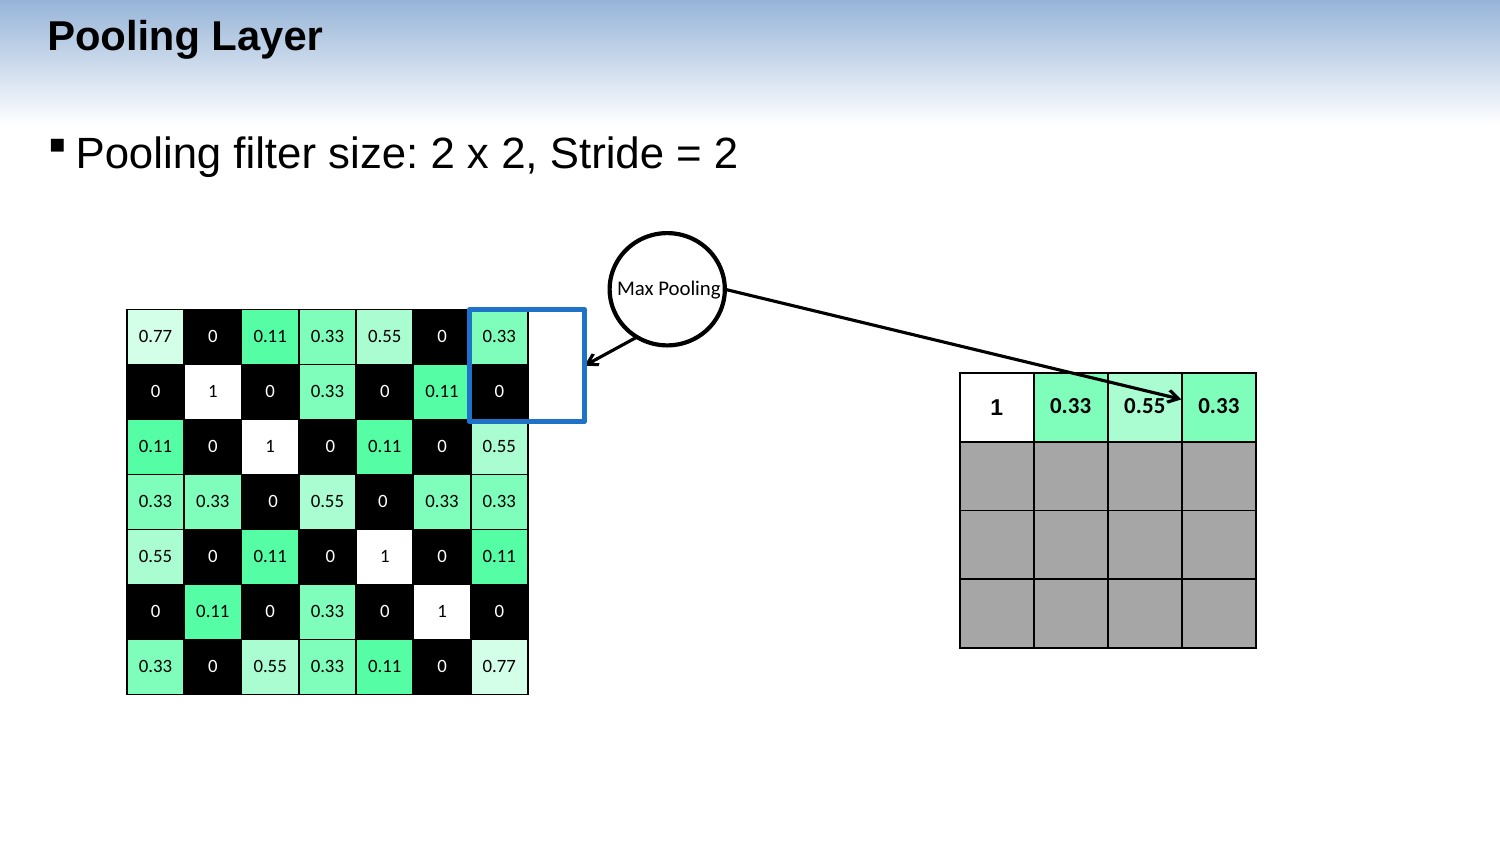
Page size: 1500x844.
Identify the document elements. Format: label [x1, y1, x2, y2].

table_cell [357, 475, 412, 529]
table_cell [128, 420, 183, 474]
table_header [300, 310, 355, 364]
table_cell [242, 475, 298, 529]
text_box [32, 0, 1080, 66]
table_cell [242, 420, 298, 474]
table_cell [185, 365, 241, 419]
table_header [1109, 400, 1181, 441]
table_cell [1109, 580, 1181, 647]
table_cell [128, 640, 183, 694]
text_box [469, 230, 1182, 422]
table_cell [128, 530, 183, 584]
table_cell [357, 365, 412, 419]
table_cell [300, 585, 355, 639]
table_cell [128, 475, 183, 529]
table_cell [300, 475, 355, 529]
table_cell [357, 420, 412, 474]
table_cell [300, 530, 355, 584]
table_cell [414, 420, 470, 474]
table_cell [128, 585, 183, 639]
table_cell [961, 511, 1033, 578]
table_header [242, 310, 298, 364]
table_cell [357, 640, 412, 694]
table_cell [1183, 511, 1255, 578]
table_header [1183, 374, 1255, 441]
text_box [32, 123, 1458, 198]
table_cell [961, 580, 1033, 647]
table_header [961, 400, 1033, 441]
table_cell [300, 420, 355, 474]
table_cell [357, 585, 412, 639]
table_cell [300, 365, 355, 419]
table_cell [1109, 511, 1181, 578]
table_cell [961, 443, 1033, 510]
table_header [185, 310, 241, 364]
table_cell [242, 585, 298, 639]
table_header [1035, 400, 1107, 441]
table_cell [414, 475, 470, 529]
table_cell [1035, 511, 1107, 578]
table_cell [300, 640, 355, 694]
table_cell [128, 365, 183, 419]
table_cell [472, 422, 527, 474]
table_cell [472, 475, 527, 529]
table_cell [1109, 443, 1181, 510]
table_cell [185, 530, 241, 584]
table_cell [242, 365, 298, 419]
table_cell [1183, 443, 1255, 510]
table_cell [414, 585, 470, 639]
table_cell [1035, 580, 1107, 647]
table_cell [1035, 443, 1107, 510]
table_cell [414, 640, 470, 694]
table_cell [472, 585, 527, 639]
table_cell [472, 640, 527, 694]
table_cell [472, 530, 527, 584]
table_header [128, 310, 183, 364]
table_cell [185, 420, 241, 474]
table_cell [185, 585, 241, 639]
table_cell [185, 475, 241, 529]
table_cell [242, 530, 298, 584]
table_cell [357, 530, 412, 584]
table_cell [414, 530, 470, 584]
table_cell [414, 365, 469, 419]
table_cell [185, 640, 241, 694]
table_cell [242, 640, 298, 694]
table_header [414, 310, 469, 364]
table_header [357, 310, 412, 364]
table_cell [1183, 580, 1255, 647]
